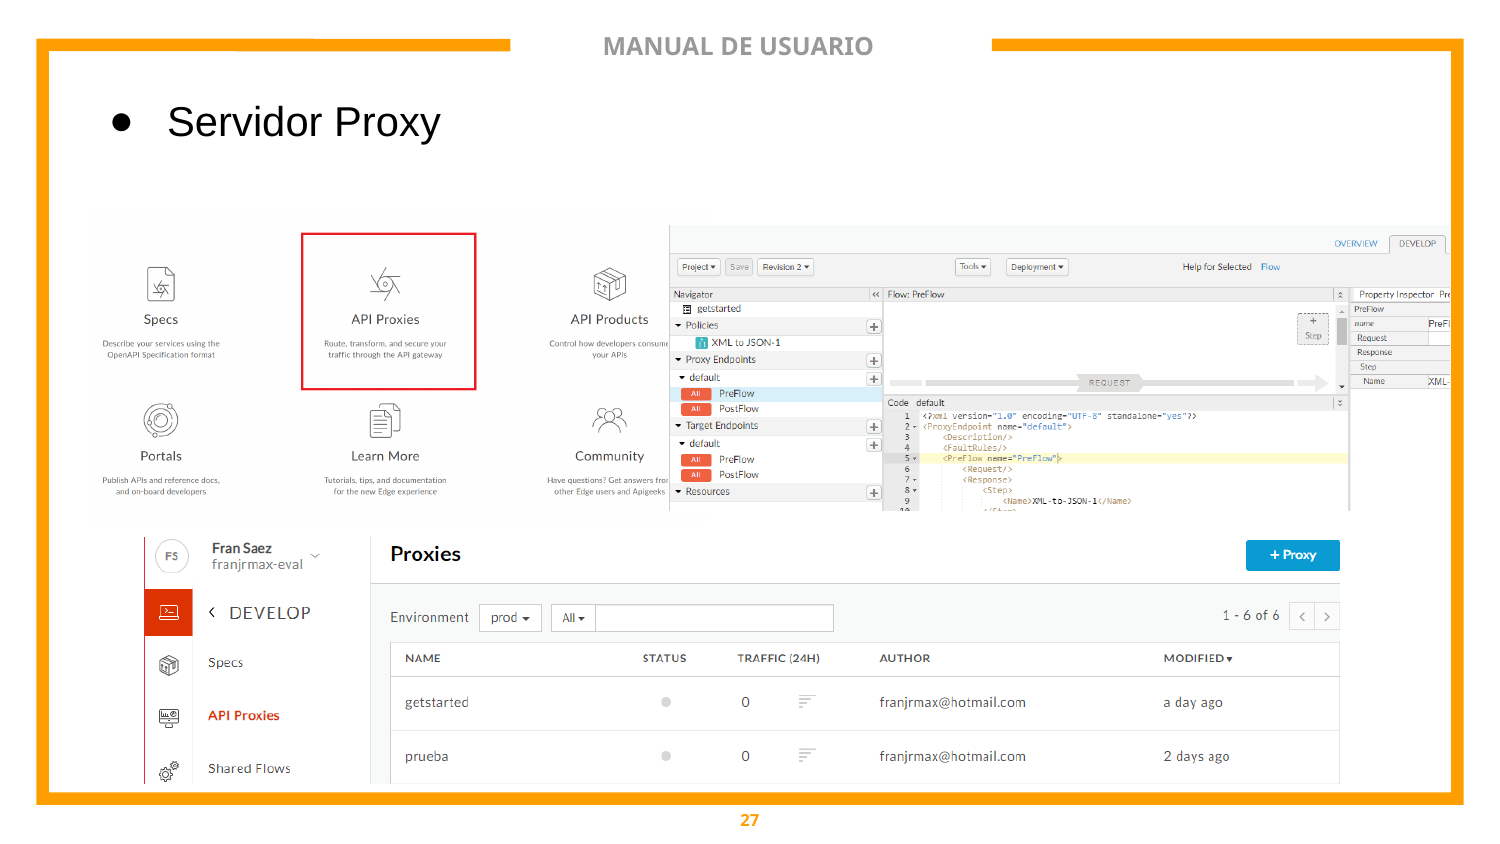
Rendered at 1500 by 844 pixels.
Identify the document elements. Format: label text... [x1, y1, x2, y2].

picture [85, 207, 1450, 523]
picture [144, 537, 1340, 784]
title MANUAL DE USUARIO [523, 0, 961, 72]
list Servidor Proxy [77, 72, 1407, 772]
slide_number 27 [0, 798, 1500, 844]
